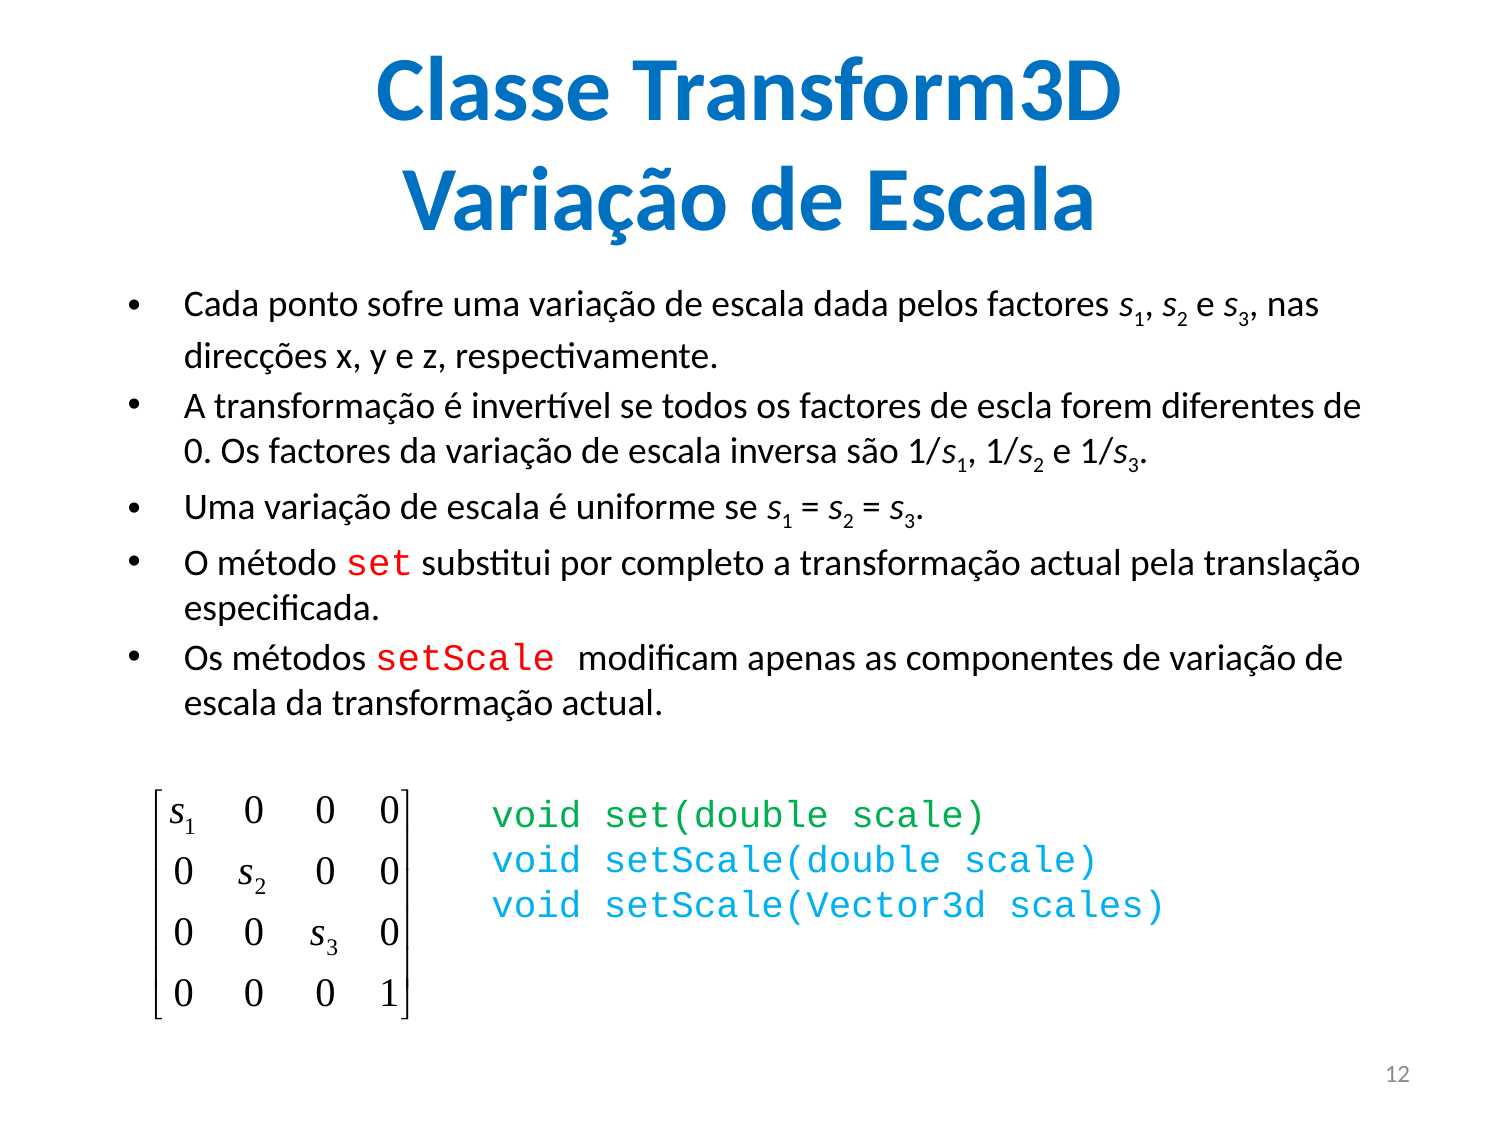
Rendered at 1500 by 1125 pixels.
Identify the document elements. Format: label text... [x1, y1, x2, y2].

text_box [145, 782, 423, 1027]
text_box 12 [1074, 1042, 1425, 1103]
title Classe Transform3D Variação de Escala [75, 45, 1425, 233]
text_box void set(double scale) void setScale(double scale) void setScale(Vector3d scales) [476, 782, 1402, 933]
text_box Cada ponto sofre uma variação de escala dada pelos factores s1, s2 e s3, nas direcções x, y e z, respectivamente. A transformação é invertível se todos os factores de escla forem diferentes de 0. Os factores da variação de escala inversa são 1/s1, 1/s2 e 1/s3. Uma variação de escala é uniforme se s1 = s2 = s3. O método set substitui por completo a transformação actual pela translação especificada. Os métodos setScale modificam apenas as componentes de variação de escala da transformação actual. [112, 271, 1407, 762]
